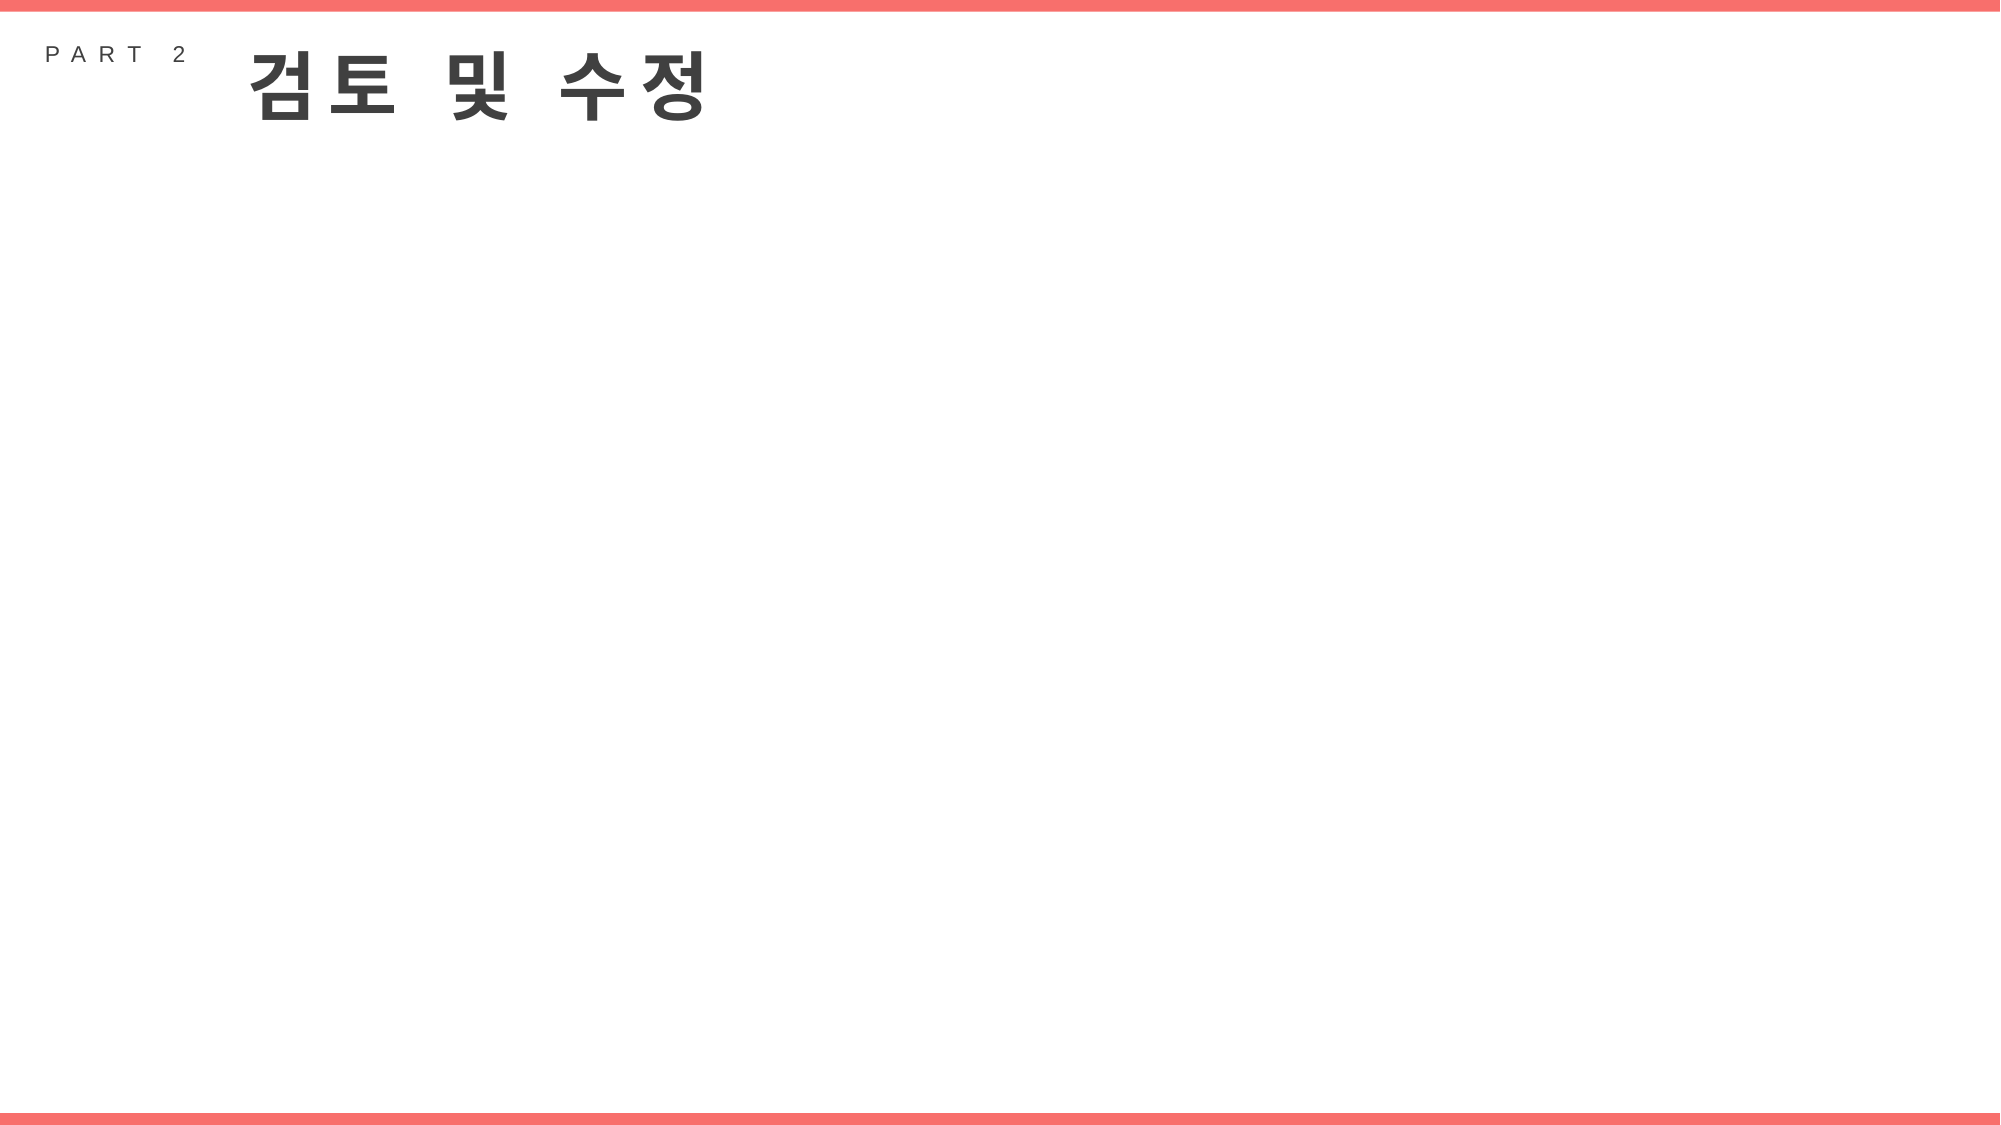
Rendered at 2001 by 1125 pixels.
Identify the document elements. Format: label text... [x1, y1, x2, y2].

text_box PART 2 [30, 32, 201, 75]
text_box 검토 및 수정 [232, 32, 725, 138]
text_box [0, 1112, 2000, 1125]
text_box [0, 0, 2000, 13]
